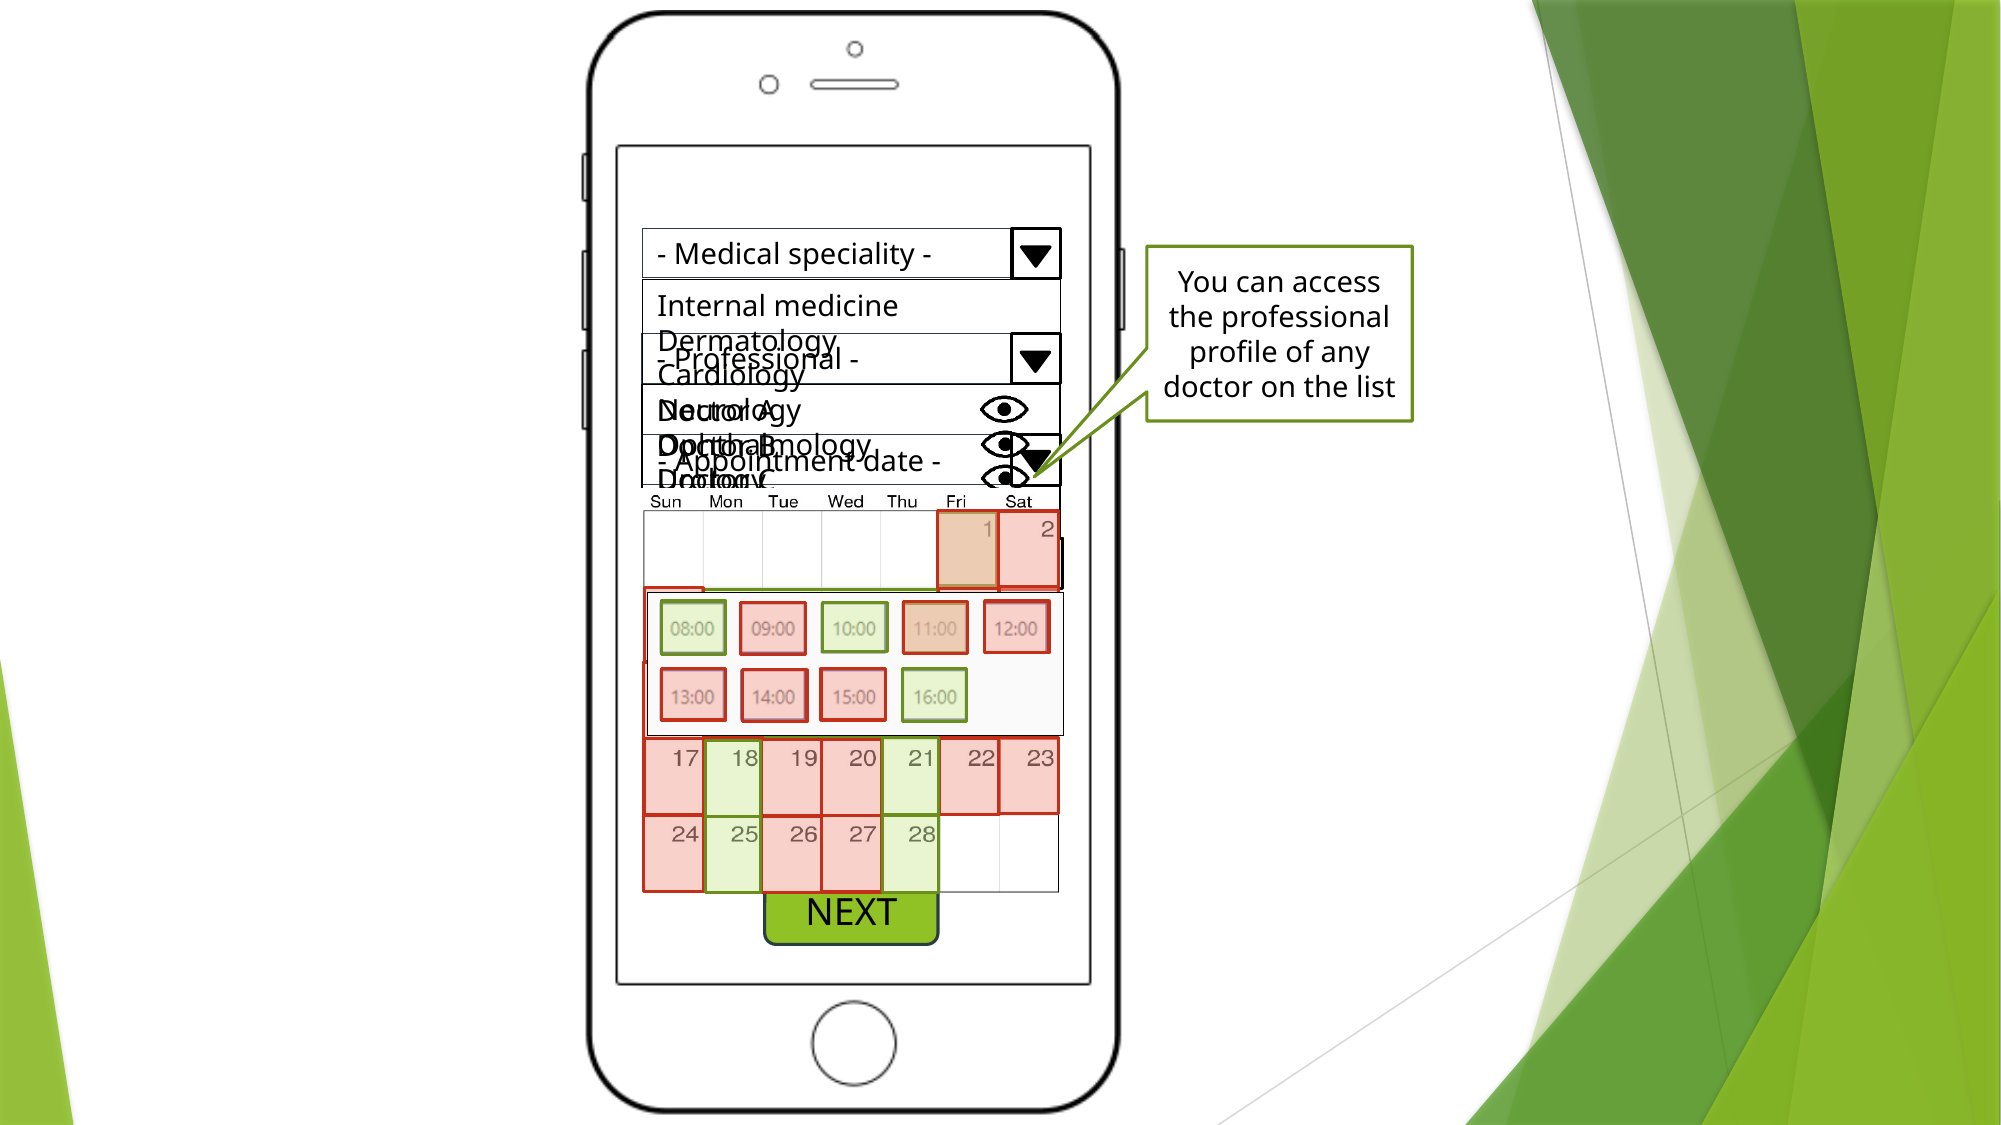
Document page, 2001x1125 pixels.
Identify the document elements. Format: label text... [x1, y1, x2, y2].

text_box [641, 383, 1061, 487]
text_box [641, 227, 1061, 280]
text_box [636, 487, 1060, 894]
picture [540, 9, 1168, 1119]
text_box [641, 332, 1061, 383]
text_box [646, 591, 1065, 737]
text_box You can access the professional profile of any doctor on the list [1171, 244, 1414, 423]
